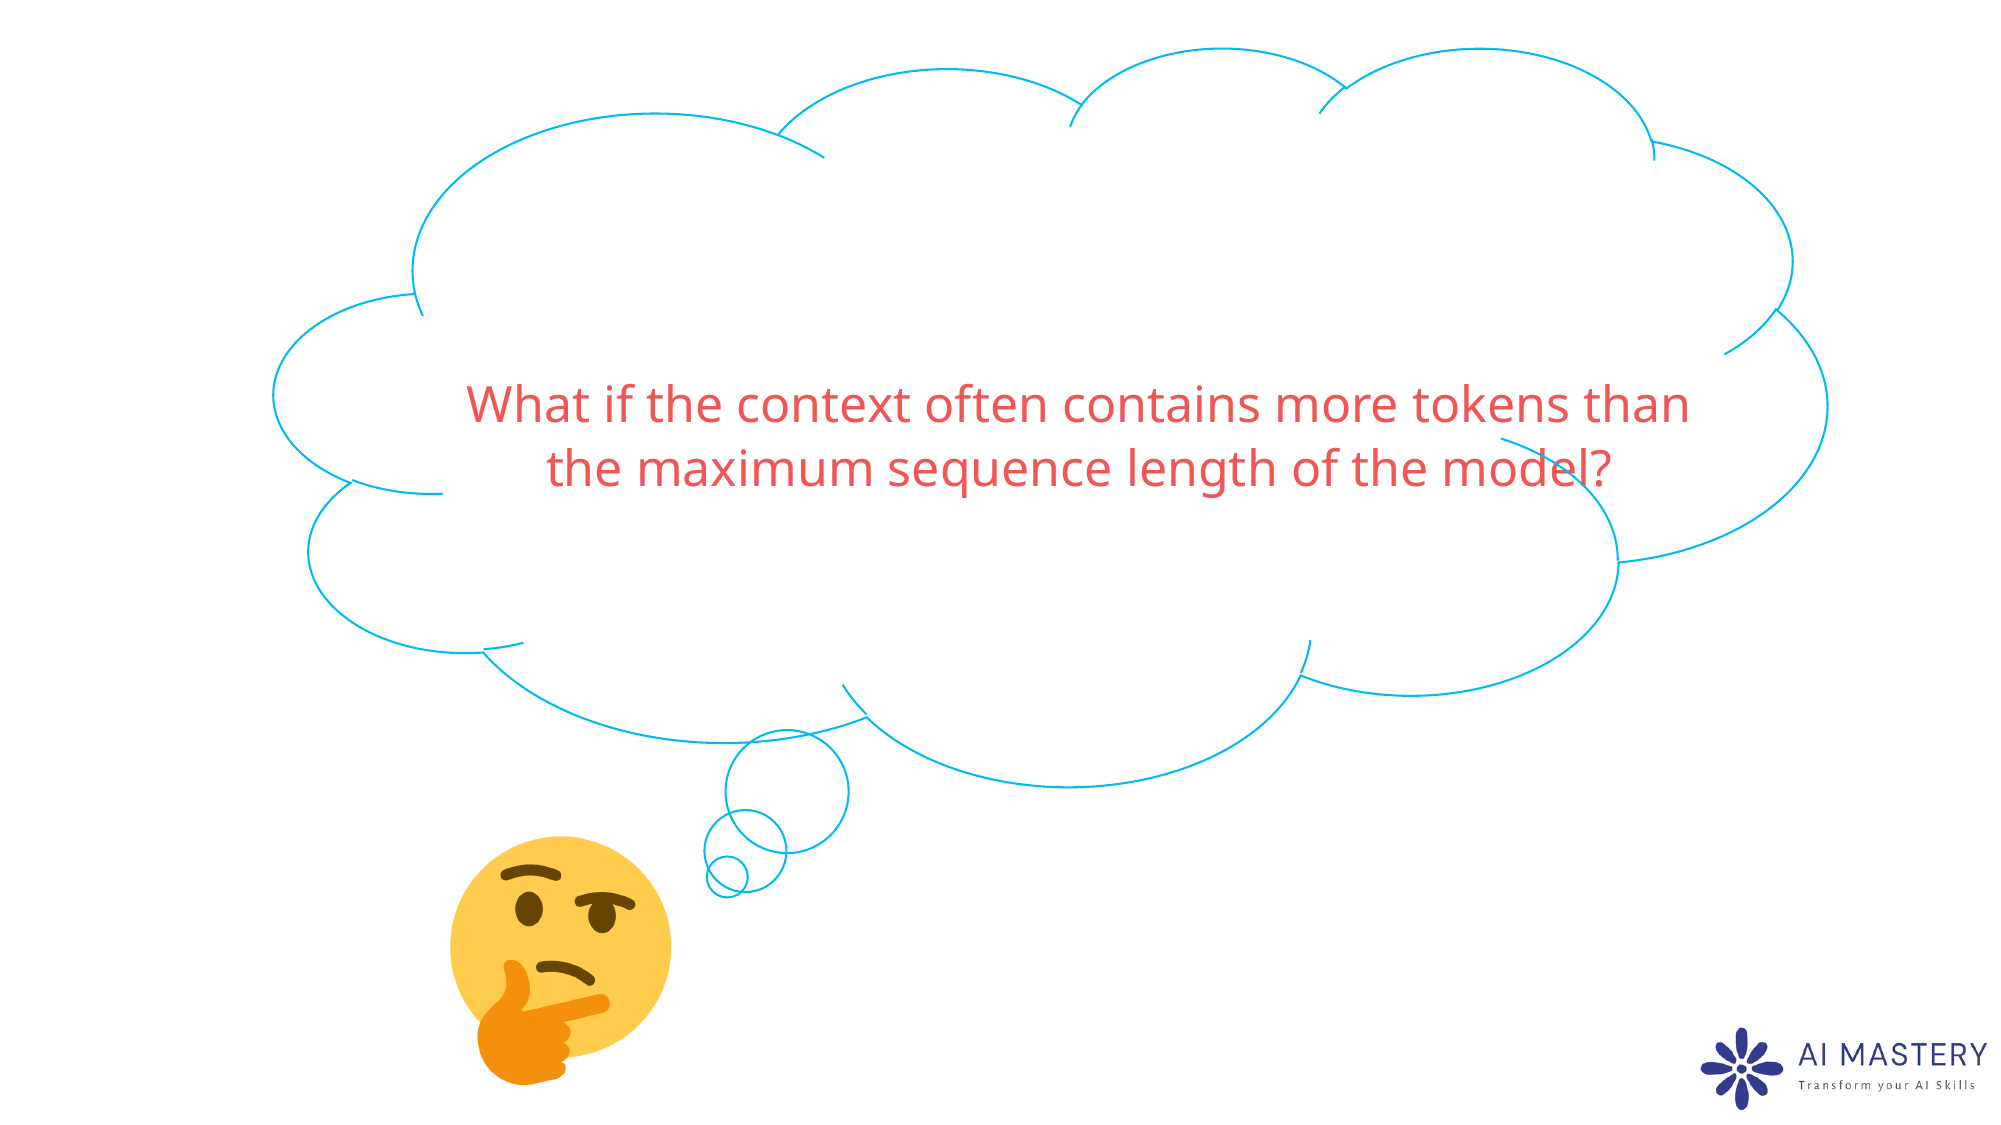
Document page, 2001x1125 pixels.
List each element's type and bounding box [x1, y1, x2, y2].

text_box [272, 47, 1829, 899]
picture [414, 814, 707, 1107]
picture [1687, 1013, 2000, 1125]
